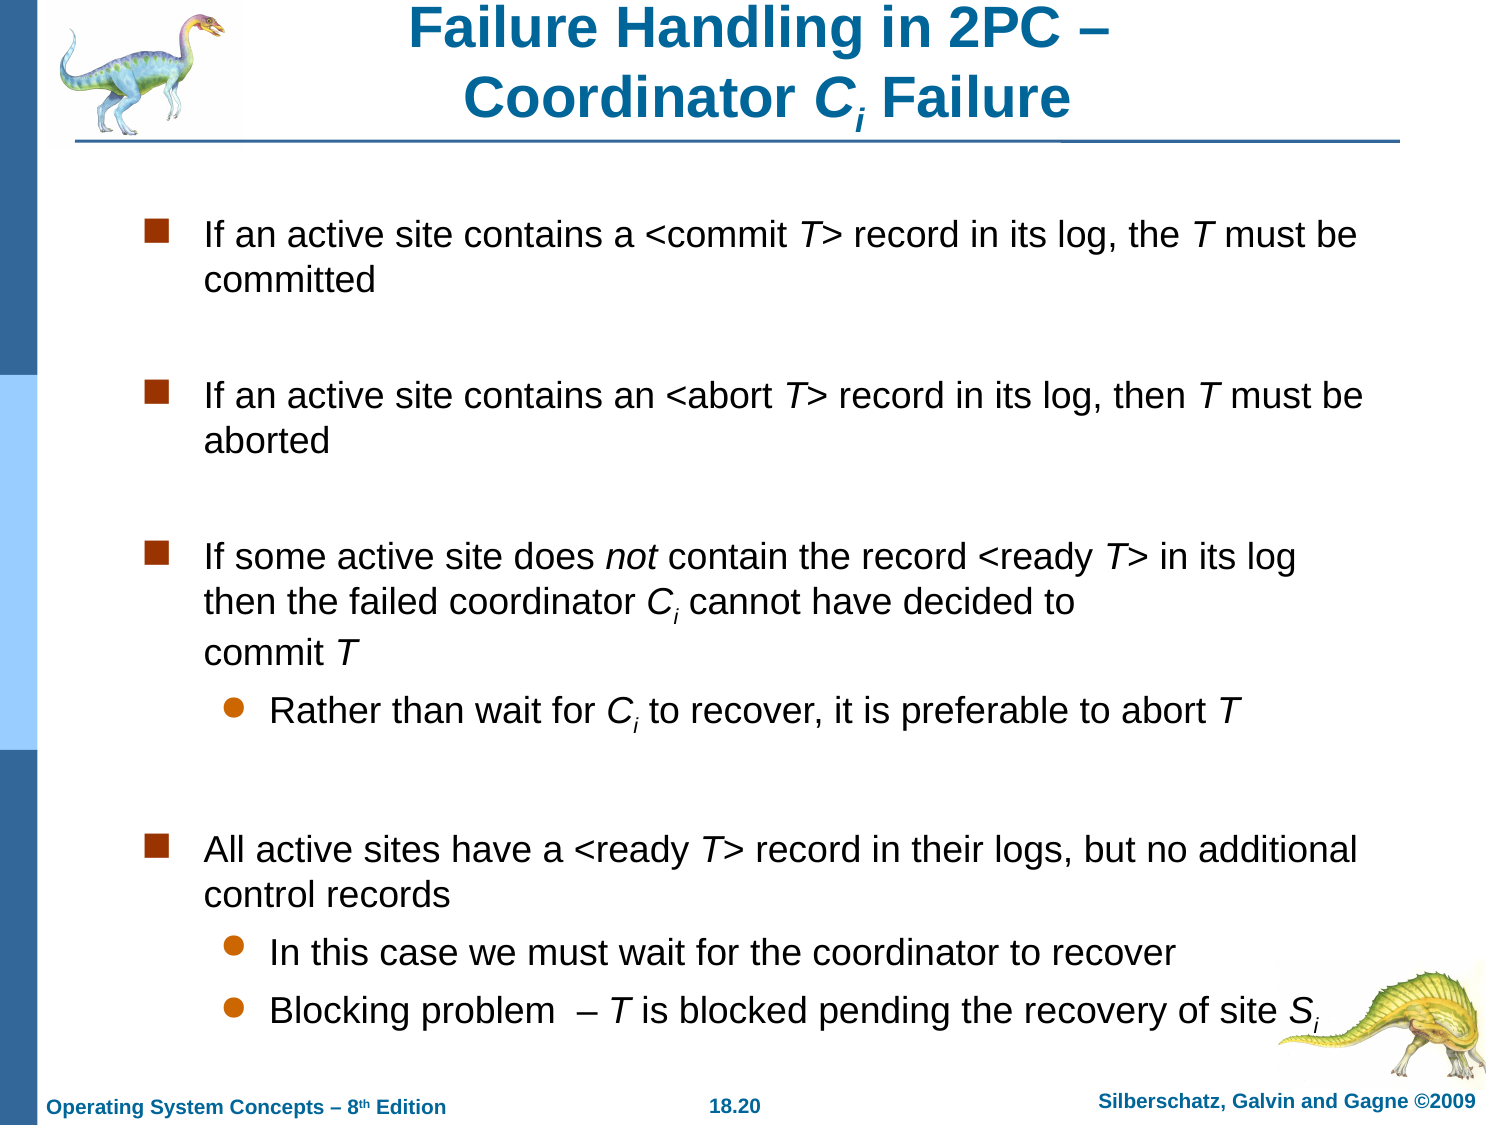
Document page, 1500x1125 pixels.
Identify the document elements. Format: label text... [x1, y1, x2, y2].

picture [1275, 959, 1486, 1090]
list If an active site contains a <commit T> record in its log, the T must be committed If an active site contains an <abort T> record in its log, then T must be aborted If some active site does not contain the record <ready T> in its log then the failed coordinator Ci cannot have decided to commit T Rather than wait for Ci to recover, it is preferable to abort T All active sites have a <ready T> record in their logs, but no additional control records In this case we must wait for the coordinator to recover Blocking problem – T is blocked pending the recovery of site Si [132, 202, 1392, 1044]
picture [46, 0, 243, 149]
title Failure Handling in 2PC – Coordinator Ci Failure [159, 71, 1377, 147]
